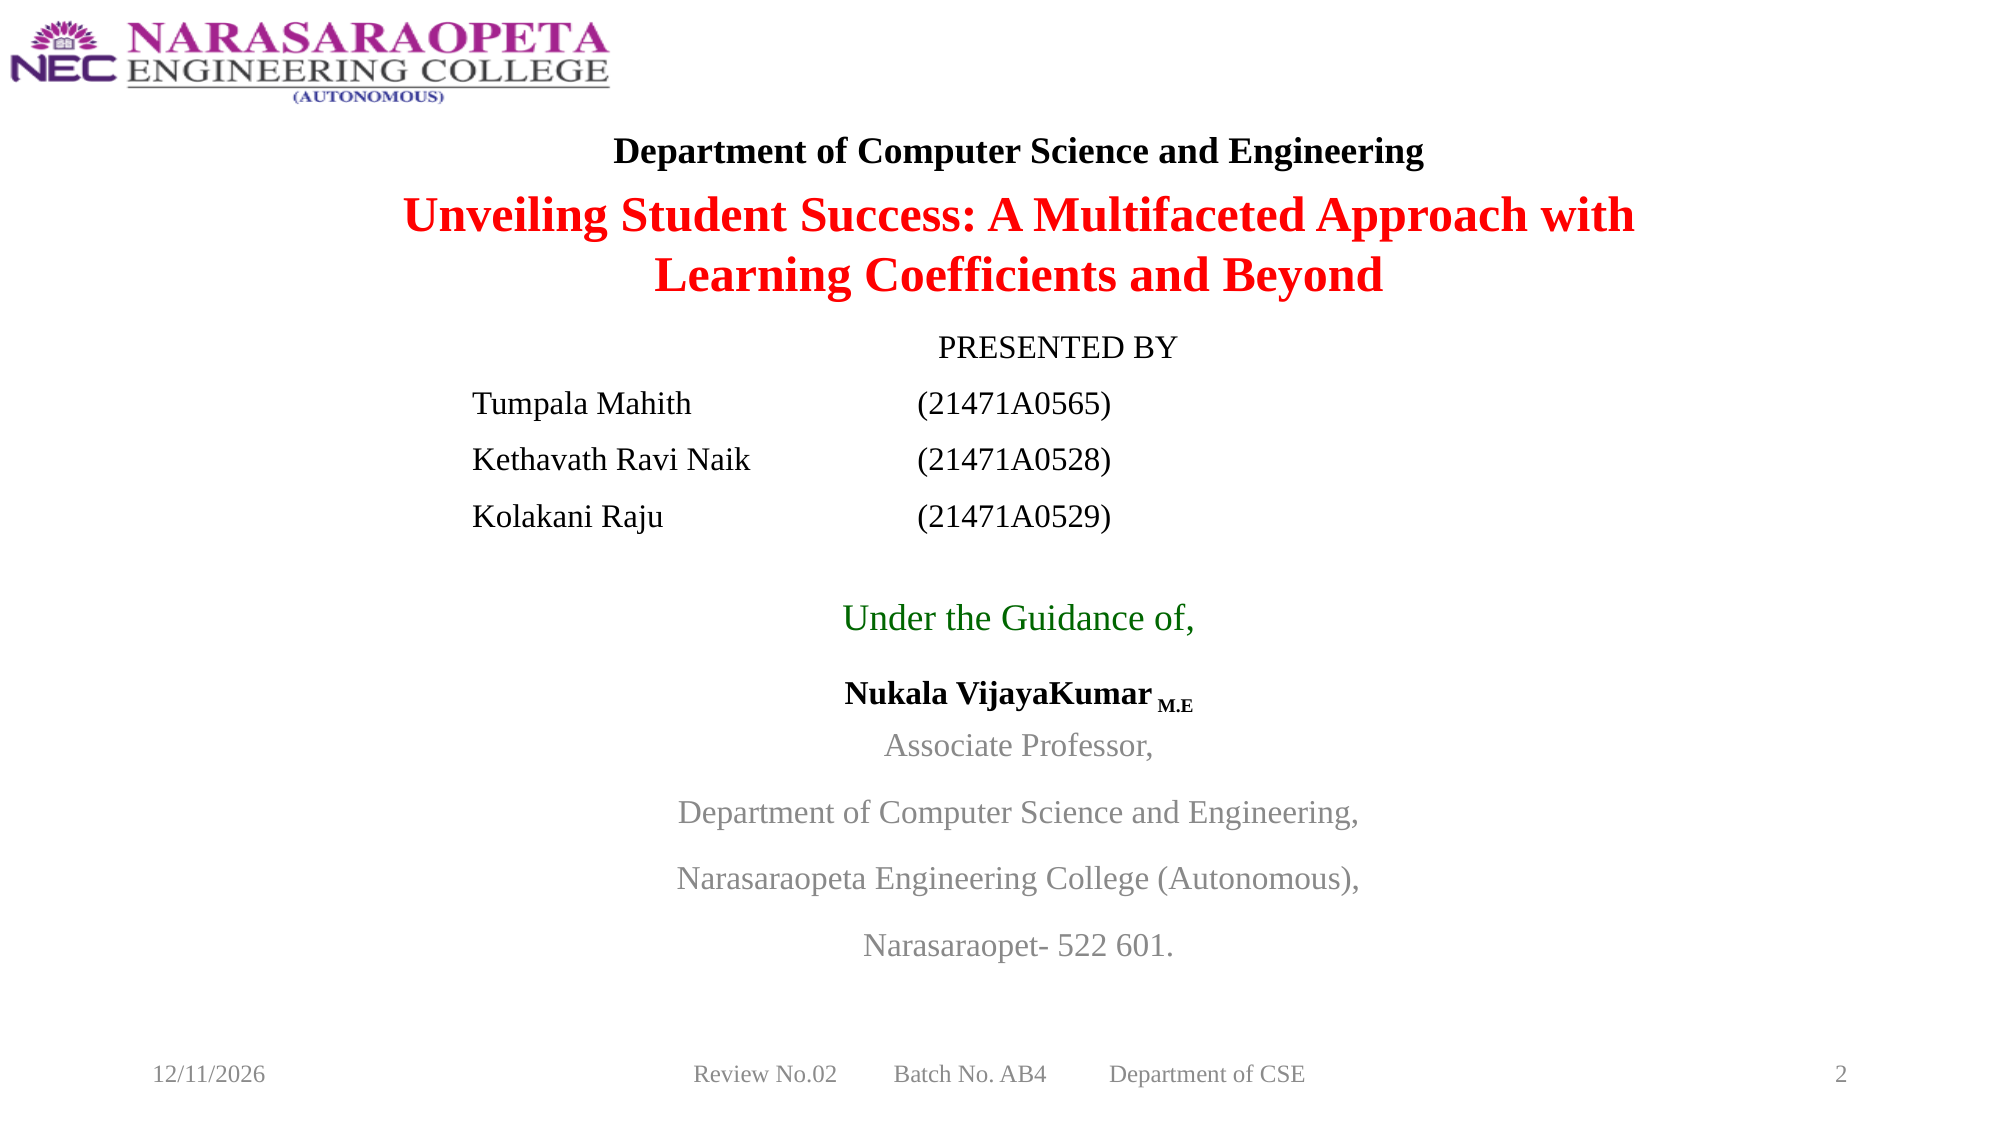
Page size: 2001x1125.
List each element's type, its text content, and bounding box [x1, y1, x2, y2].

subtitle PRESENTED BY Tumpala Mahith (21471A0565) Kethavath Ravi Naik (21471A0528) Kolakani Raju (21471A0529) [308, 322, 1809, 543]
footer Review No.02 Batch No. AB4 Department of CSE [662, 1042, 1338, 1103]
picture [0, 14, 618, 110]
text_box Under the Guidance of, Nukala VijayaKumar M.E Associate Professor, Department of Computer Science and Engineering, Narasaraopeta Engineering College (Autonomous), Narasaraopet- 522 601. [456, 585, 1582, 962]
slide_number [137, 1042, 588, 1103]
text_box Department of Computer Science and Engineering Unveiling Student Success: A Multifaceted Approach with Learning Coefficients and Beyond [286, 114, 1752, 179]
slide_number 2 [1412, 1042, 1863, 1103]
